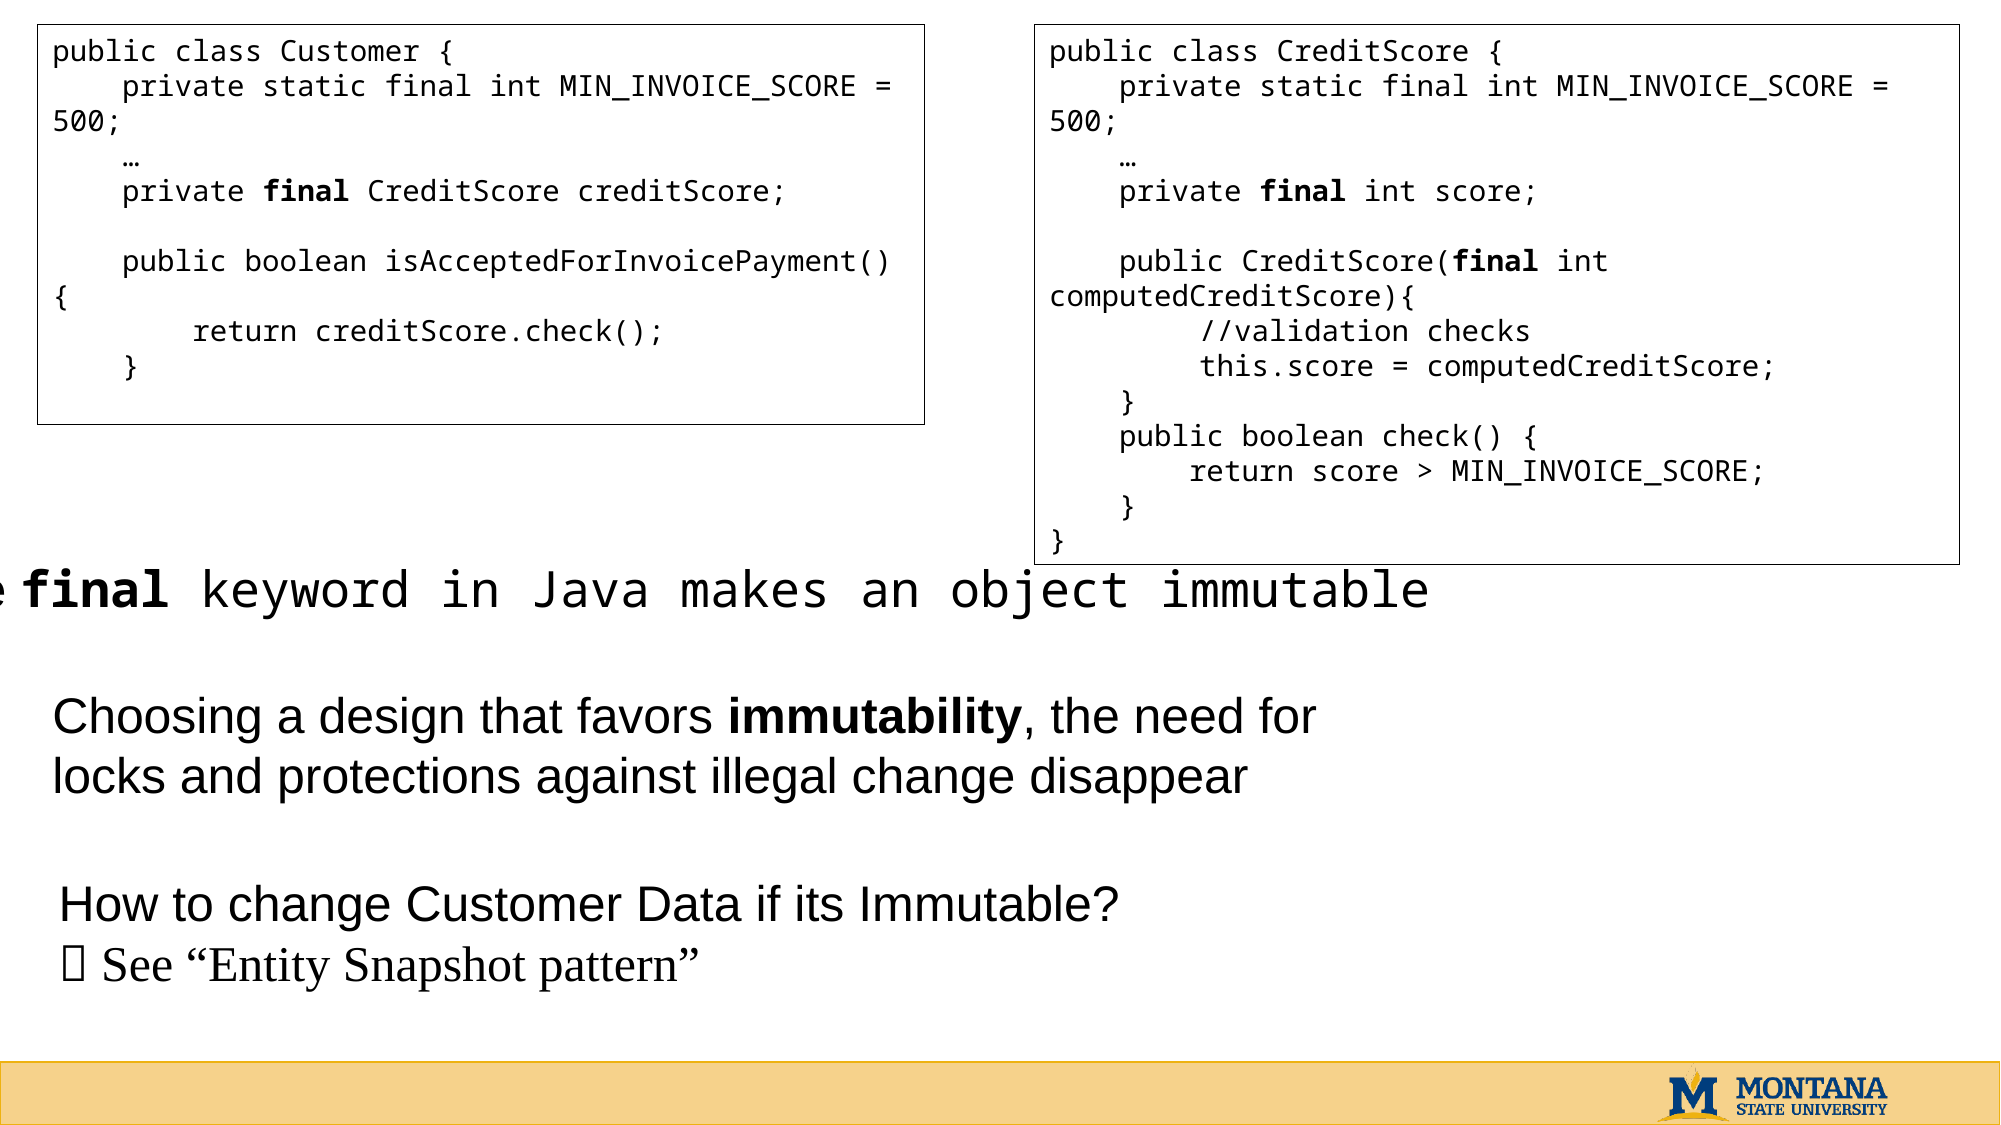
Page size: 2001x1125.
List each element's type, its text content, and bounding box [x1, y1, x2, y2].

text_box The final keyword in Java makes an object immutable [0, 549, 1446, 625]
text_box Choosing a design that favors immutability, the need for locks and protections against illegal change disappear [37, 676, 1450, 812]
text_box public class Customer { private static final int MIN_INVOICE_SCORE = 500; … private final CreditScore creditScore; public boolean isAcceptedForInvoicePayment() { return creditScore.check(); } [37, 24, 925, 425]
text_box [0, 1060, 1658, 1125]
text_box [1885, 1060, 2000, 1125]
text_box public class CreditScore { private static final int MIN_INVOICE_SCORE = 500; … private final int score; public CreditScore(final int computedCreditScore){ //validation checks this.score = computedCreditScore; } public boolean check() { return score > MIN_INVOICE_SCORE; } } [1034, 24, 1960, 565]
text_box How to change Customer Data if its Immutable?  See “Entity Snapshot pattern” [43, 863, 1457, 999]
picture [1656, 1062, 1888, 1123]
